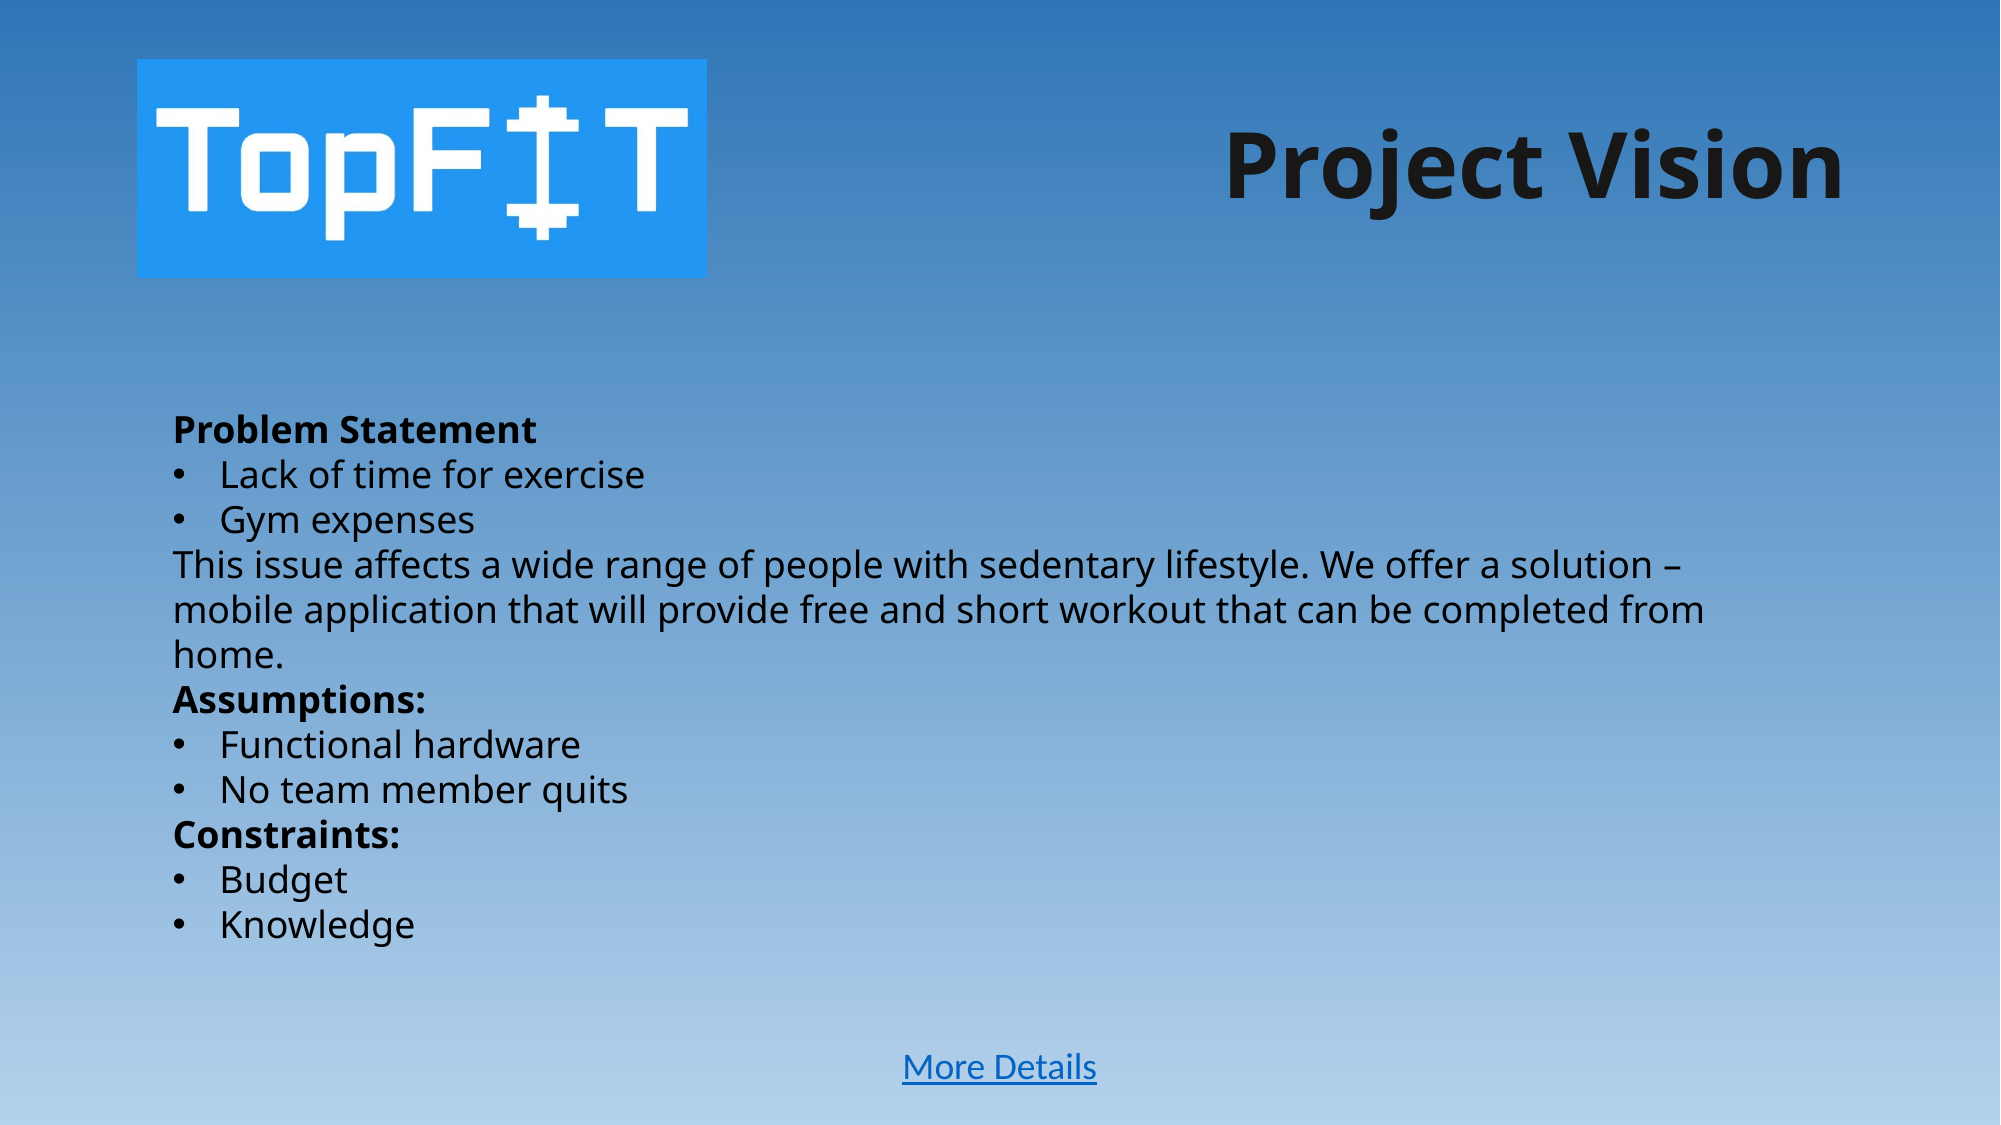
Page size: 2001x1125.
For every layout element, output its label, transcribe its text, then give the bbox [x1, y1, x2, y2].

text_box Problem Statement Lack of time for exercise Gym expenses This issue affects a wide range of people with sedentary lifestyle. We offer a solution – mobile application that will provide free and short workout that can be completed from home. Assumptions: Functional hardware No team member quits Constraints: Budget Knowledge [157, 354, 1816, 999]
text_box More Details [887, 1034, 1113, 1095]
title Project Vision [707, 59, 1863, 278]
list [137, 59, 707, 278]
